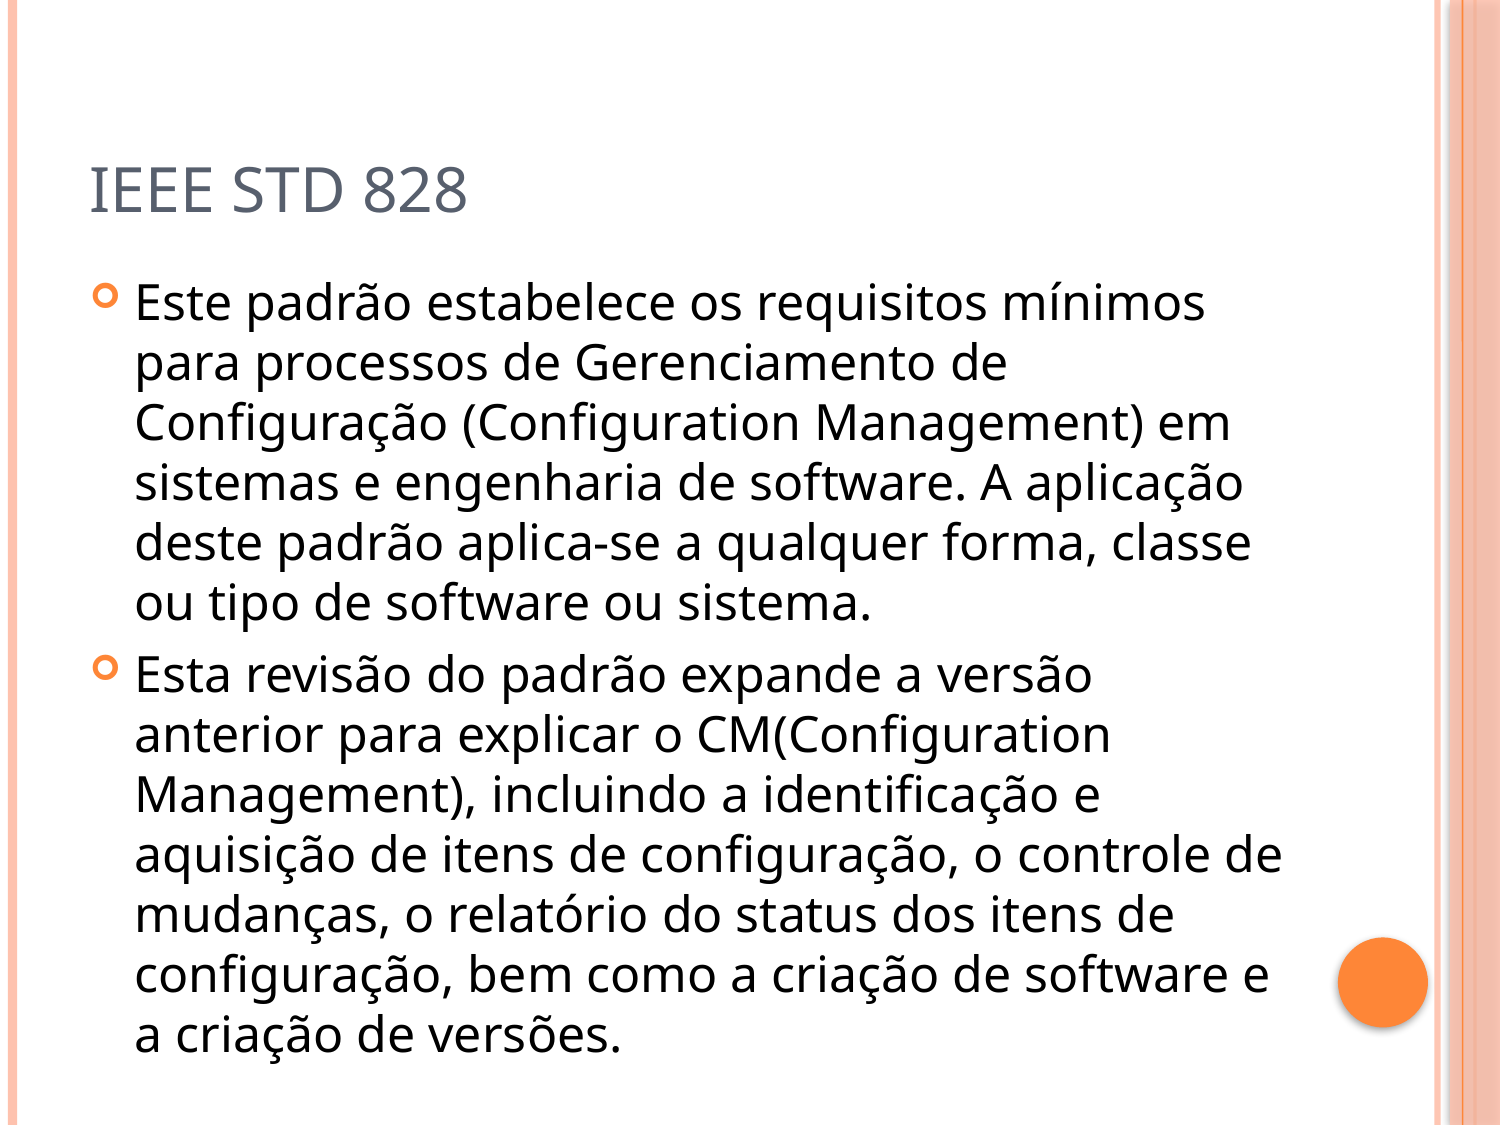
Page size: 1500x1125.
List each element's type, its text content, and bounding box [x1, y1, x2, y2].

title IEEE std 828 [75, 45, 1300, 233]
list Este padrão estabelece os requisitos mínimos para processos de Gerenciamento de Configuração (Configuration Management) em sistemas e engenharia de software. A aplicação deste padrão aplica-se a qualquer forma, classe ou tipo de software ou sistema. Esta revisão do padrão expande a versão anterior para explicar o CM(Configuration Management), incluindo a identificação e aquisição de itens de configuração, o controle de mudanças, o relatório do status dos itens de configuração, bem como a criação de software e a criação de versões. [75, 262, 1300, 1062]
